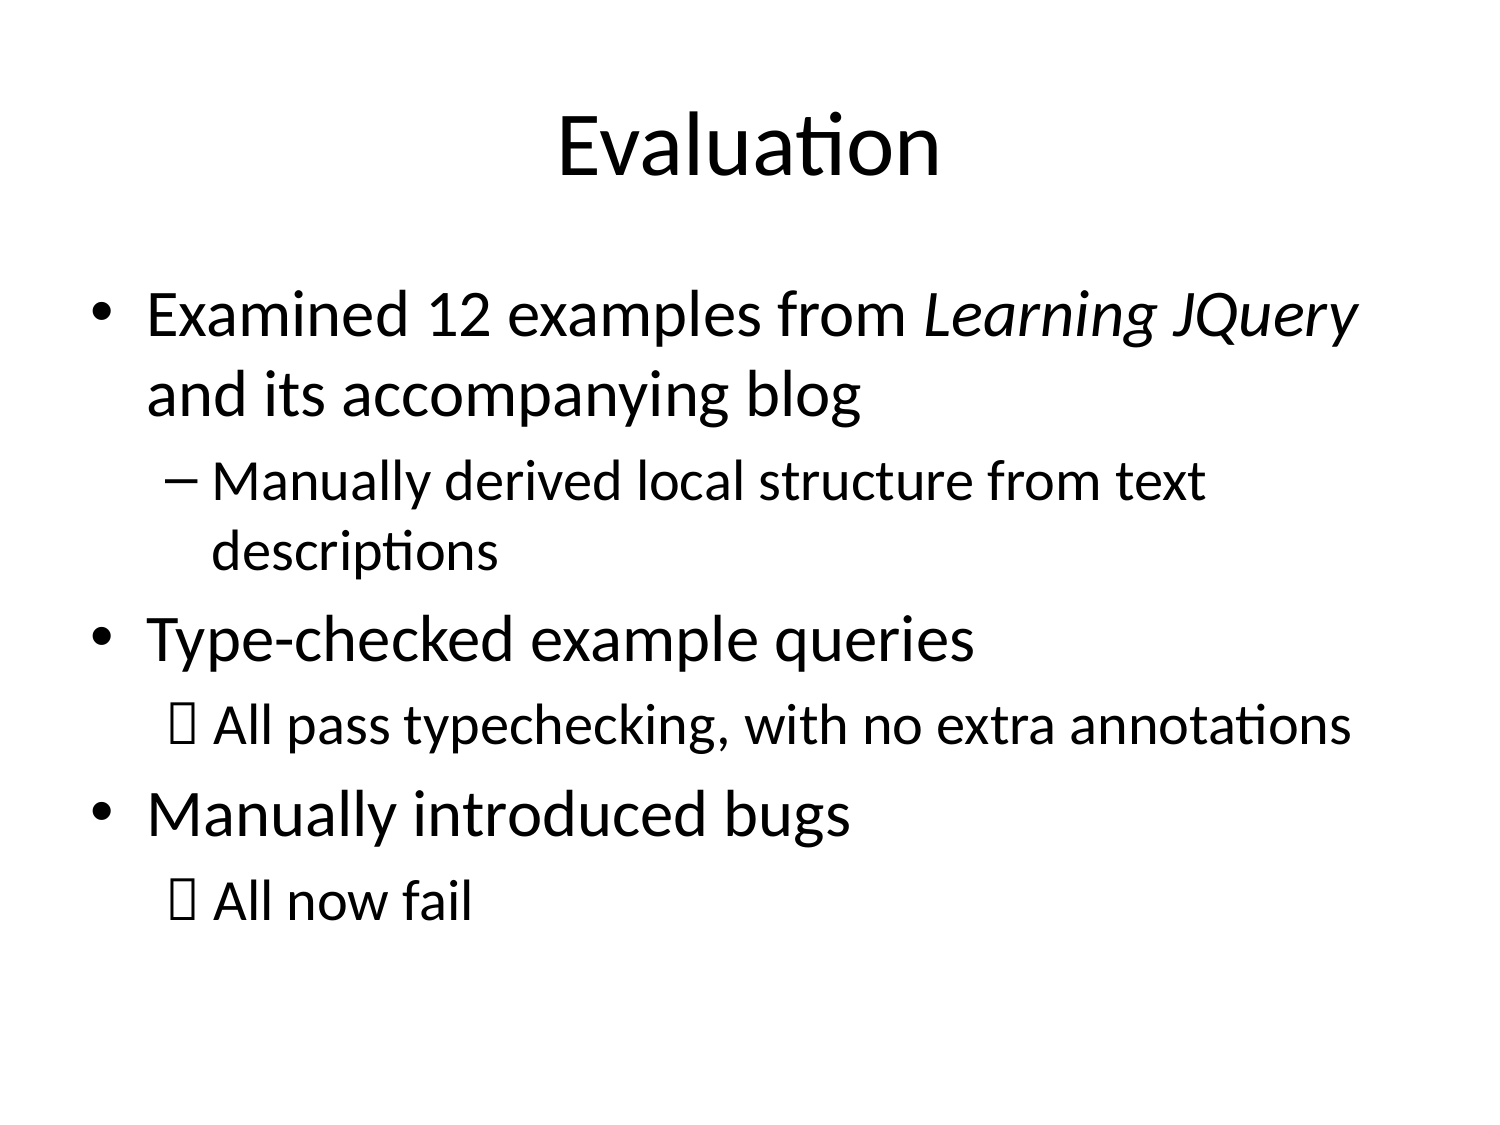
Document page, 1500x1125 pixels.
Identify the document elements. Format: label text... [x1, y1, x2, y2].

list Examined 12 examples from Learning JQuery and its accompanying blog Manually derived local structure from text descriptions Type-checked example queries  All pass typechecking, with no extra annotations Manually introduced bugs  All now fail [75, 262, 1425, 1005]
title Evaluation [75, 45, 1425, 233]
